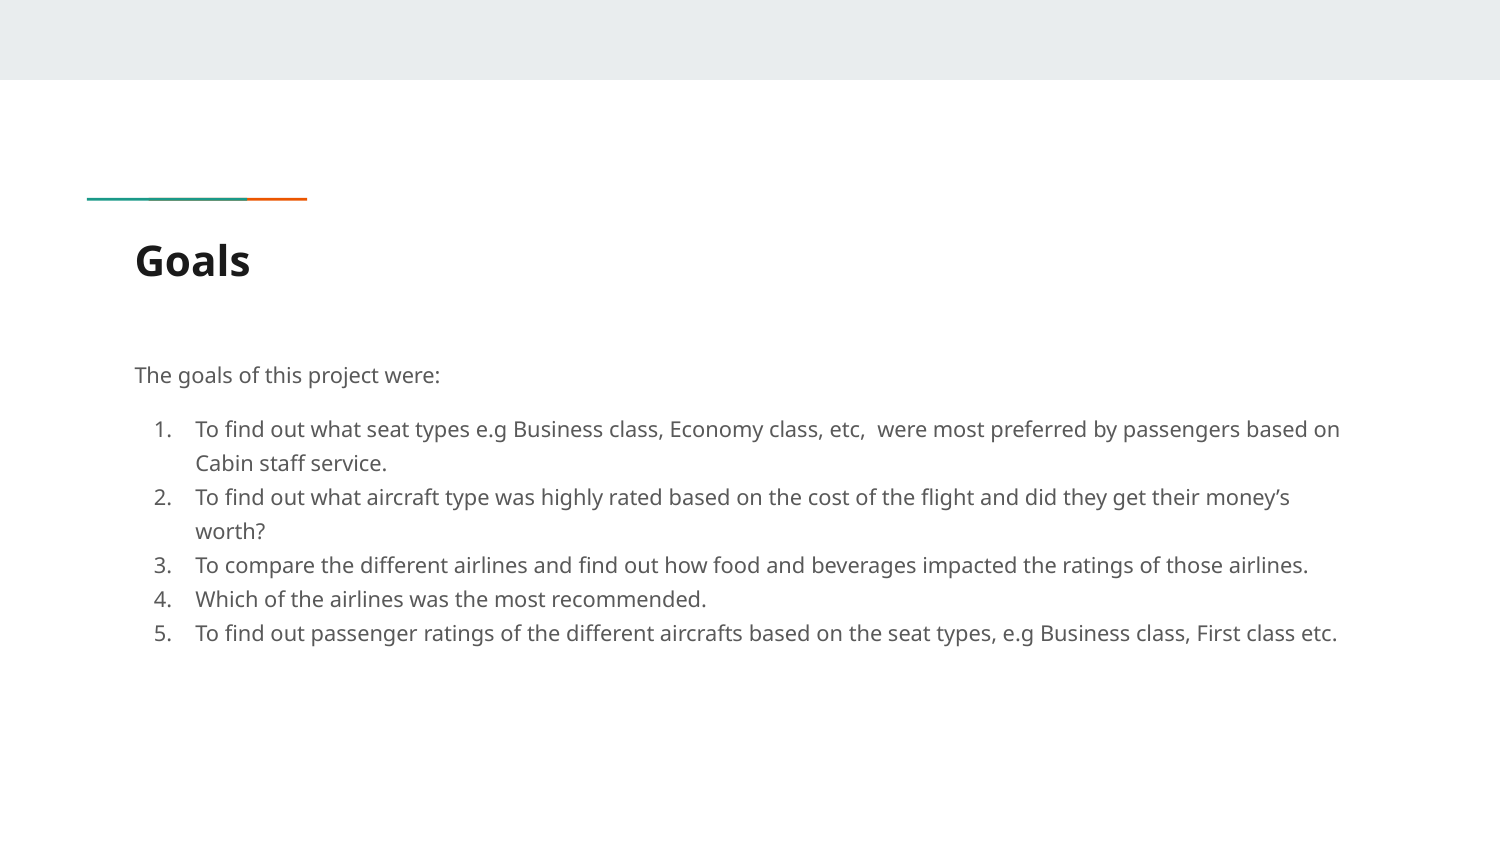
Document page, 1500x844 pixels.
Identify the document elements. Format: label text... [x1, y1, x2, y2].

title Goals [119, 216, 1381, 305]
list The goals of this project were: To find out what seat types e.g Business class, Economy class, etc, were most preferred by passengers based on Cabin staff service. To find out what aircraft type was highly rated based on the cost of the flight and did they get their money’s worth? To compare the different airlines and find out how food and beverages impacted the ratings of those airlines. Which of the airlines was the most recommended. To find out passenger ratings of the different aircrafts based on the seat types, e.g Business class, First class etc. [119, 341, 1381, 712]
